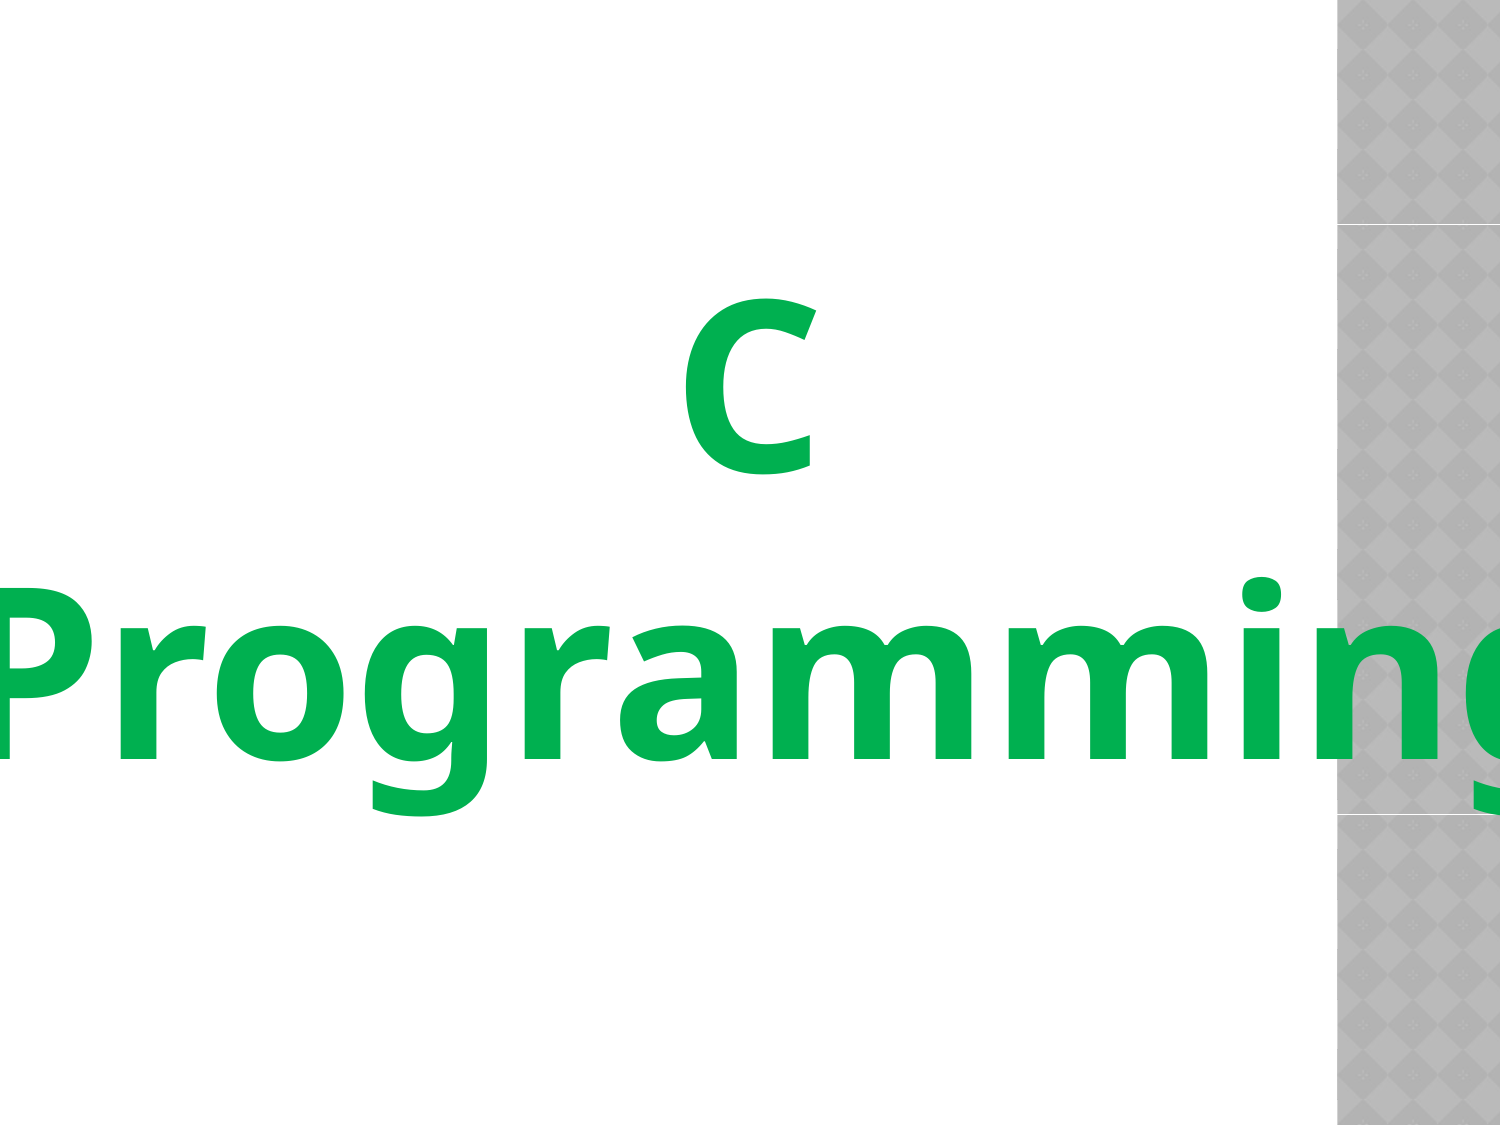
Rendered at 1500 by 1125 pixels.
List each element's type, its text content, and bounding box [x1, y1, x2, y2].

text_box C Programming [0, 224, 1500, 815]
